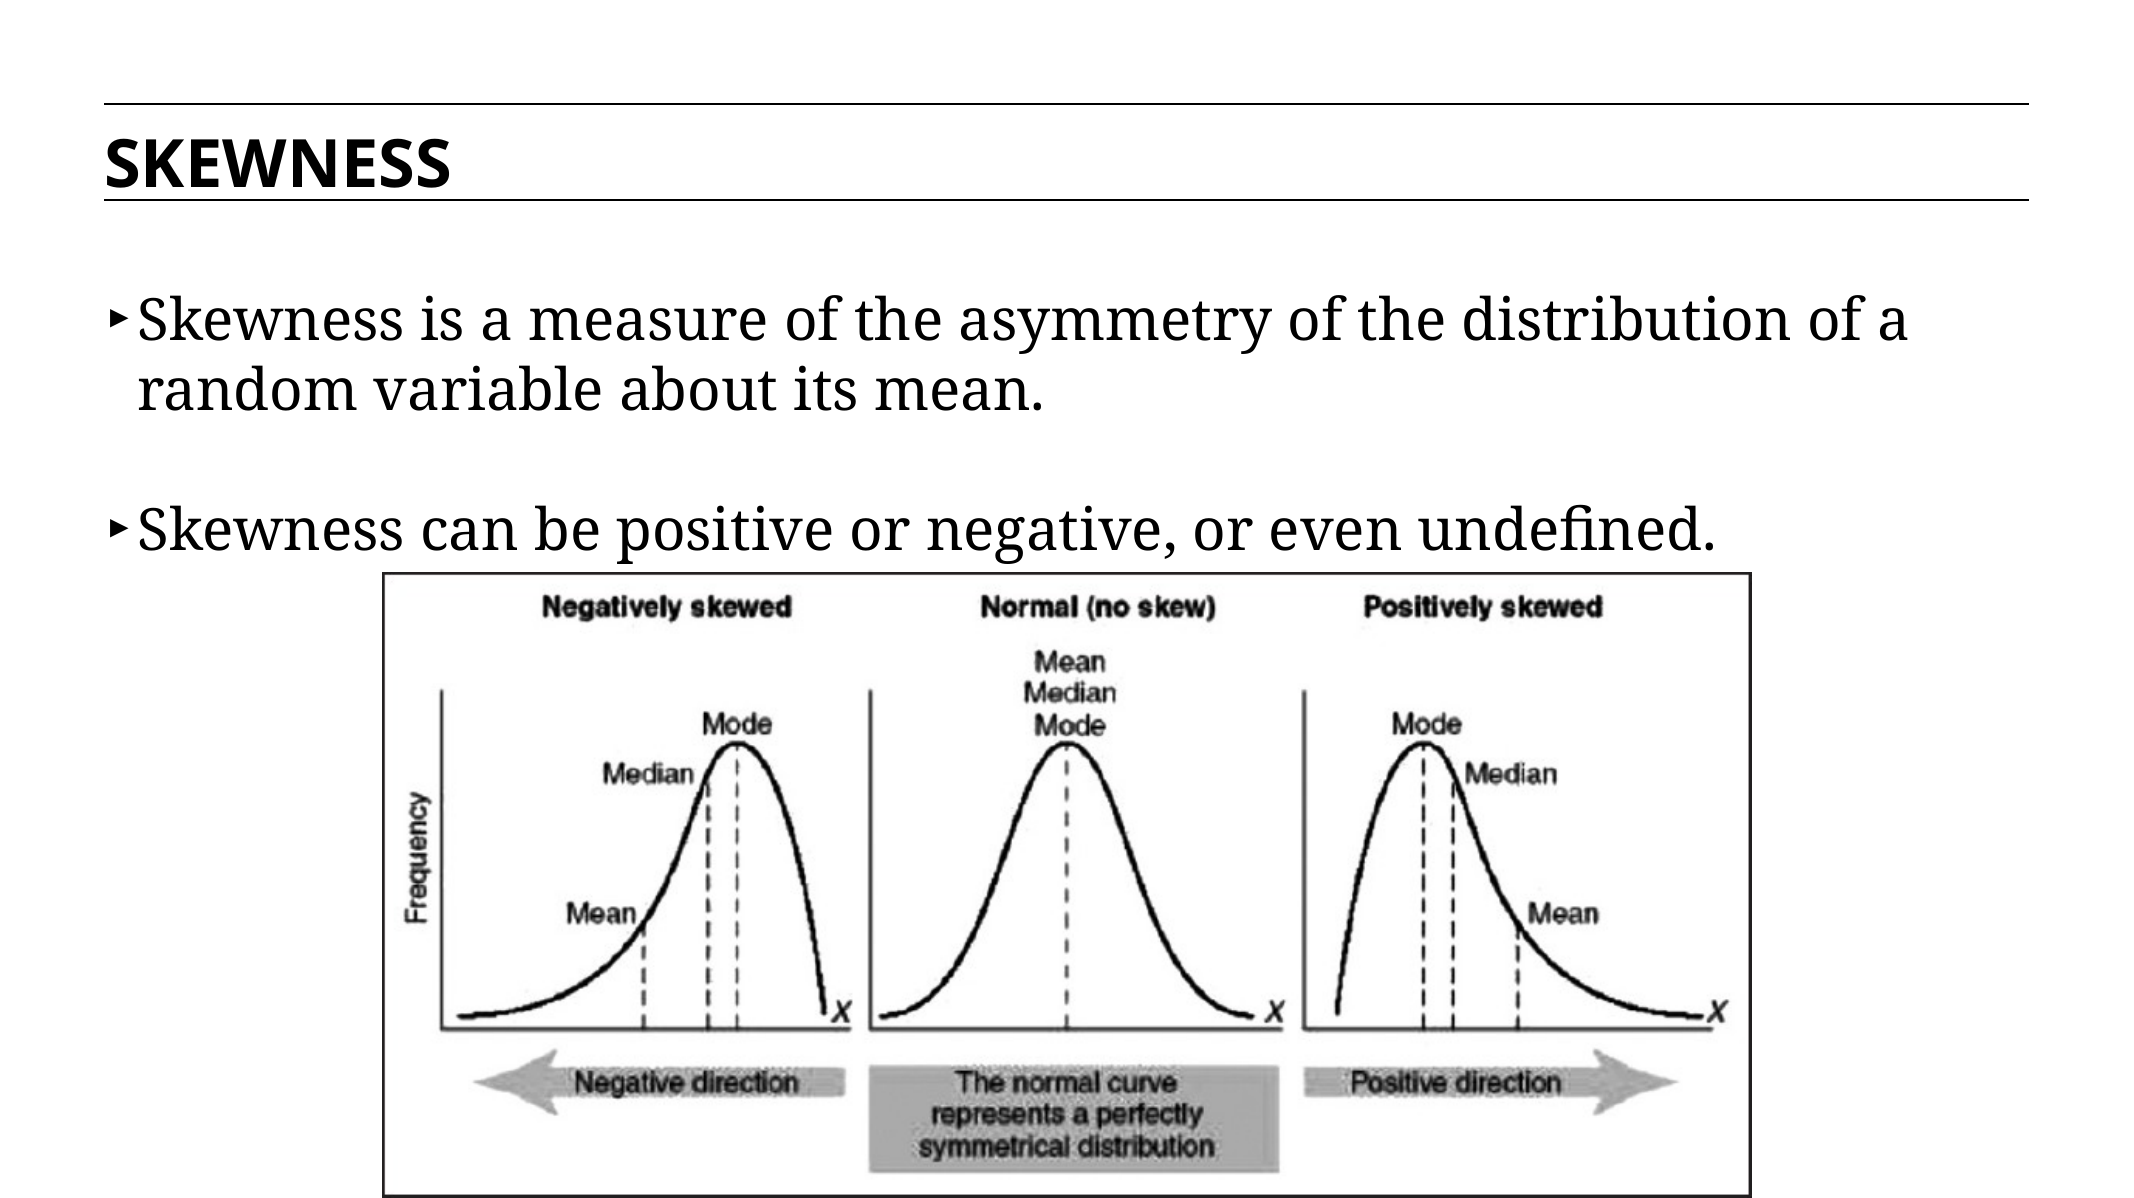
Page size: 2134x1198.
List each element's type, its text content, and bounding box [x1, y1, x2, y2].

text_box SKEWNESS [104, 120, 2030, 192]
list Skewness is a measure of the asymmetry of the distribution of a random variable about its mean. Skewness can be positive or negative, or even undefined. [104, 212, 2030, 837]
picture [381, 572, 1752, 1198]
